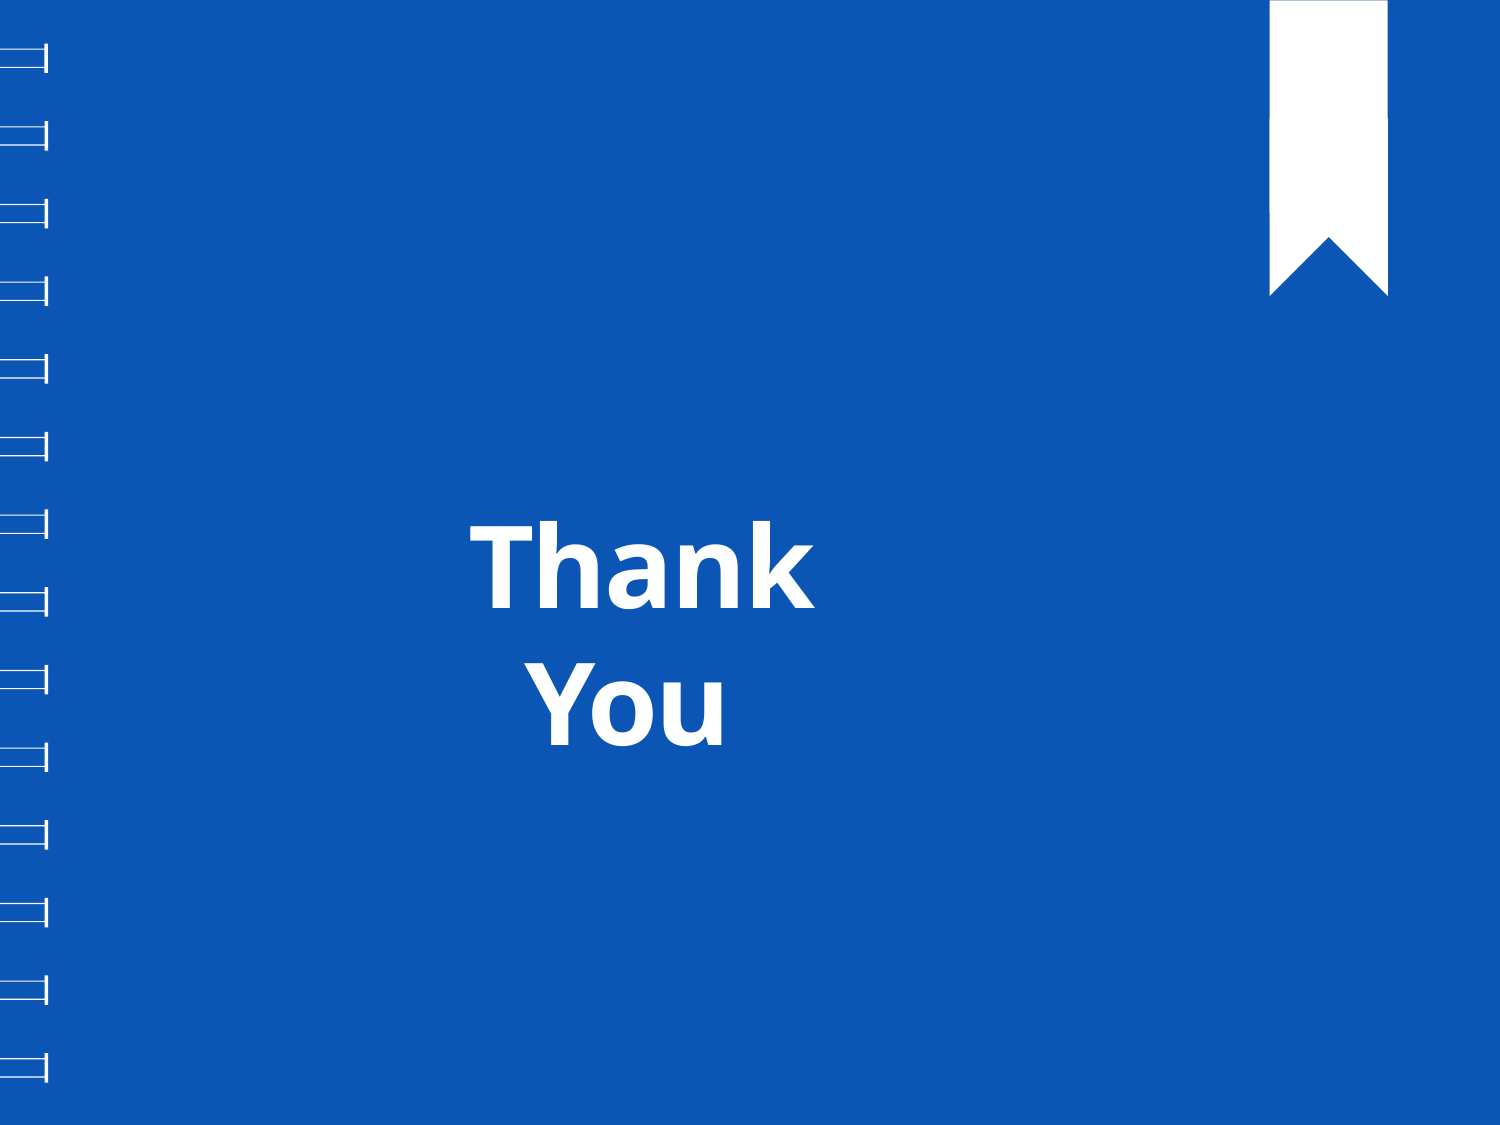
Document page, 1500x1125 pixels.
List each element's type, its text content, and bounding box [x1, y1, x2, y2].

list Thank You [468, 493, 1032, 632]
